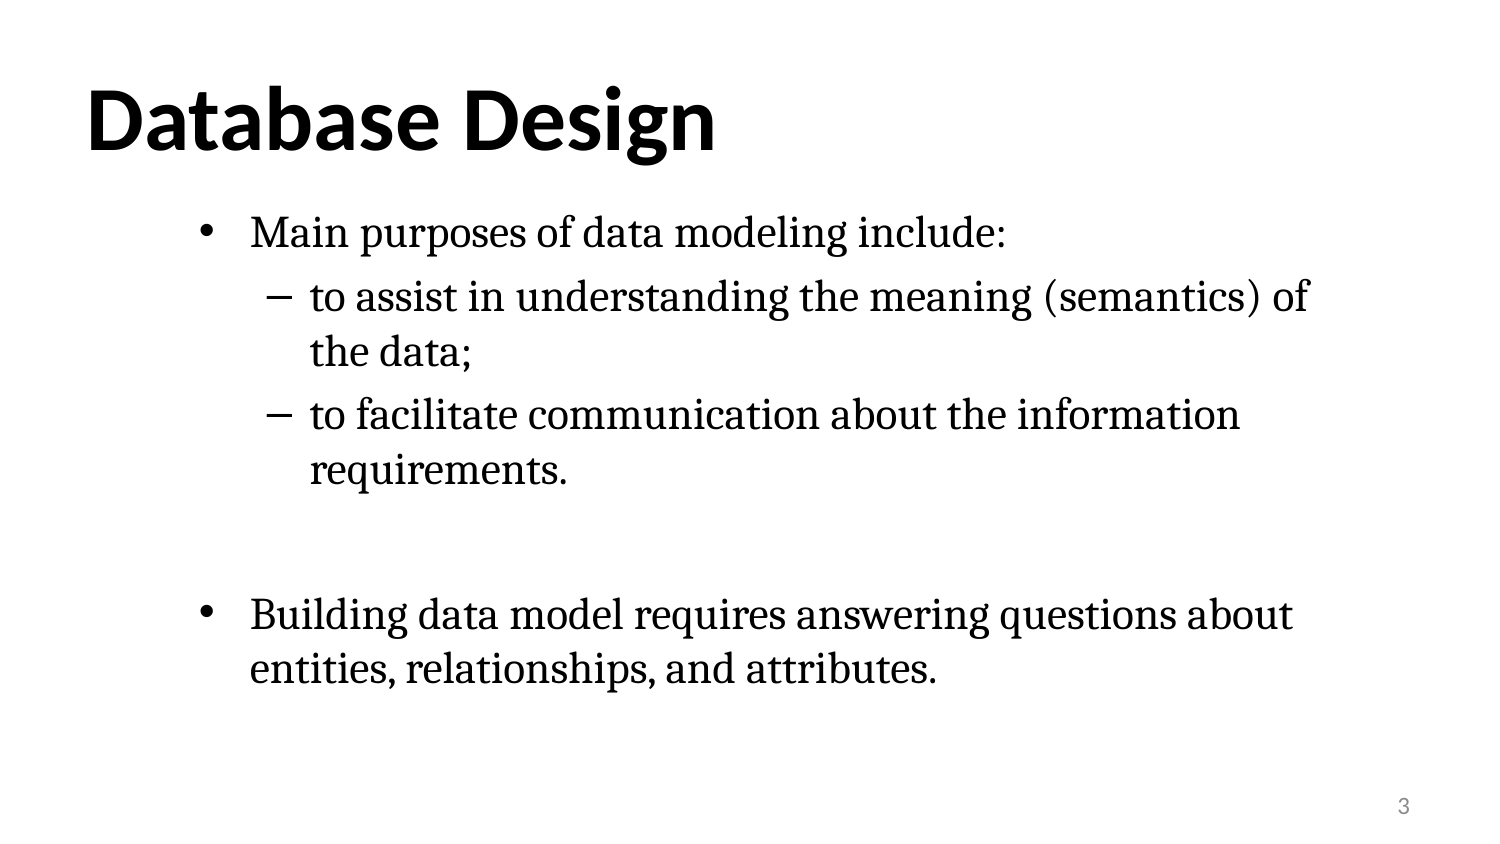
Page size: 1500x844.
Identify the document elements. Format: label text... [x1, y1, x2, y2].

title Database Design [75, 33, 1425, 175]
slide_number 3 [1074, 782, 1425, 827]
list Main purposes of data modeling include: to assist in understanding the meaning (semantics) of the data; to facilitate communication about the information requirements. Building data model requires answering questions about entities, relationships, and attributes. [187, 196, 1363, 704]
